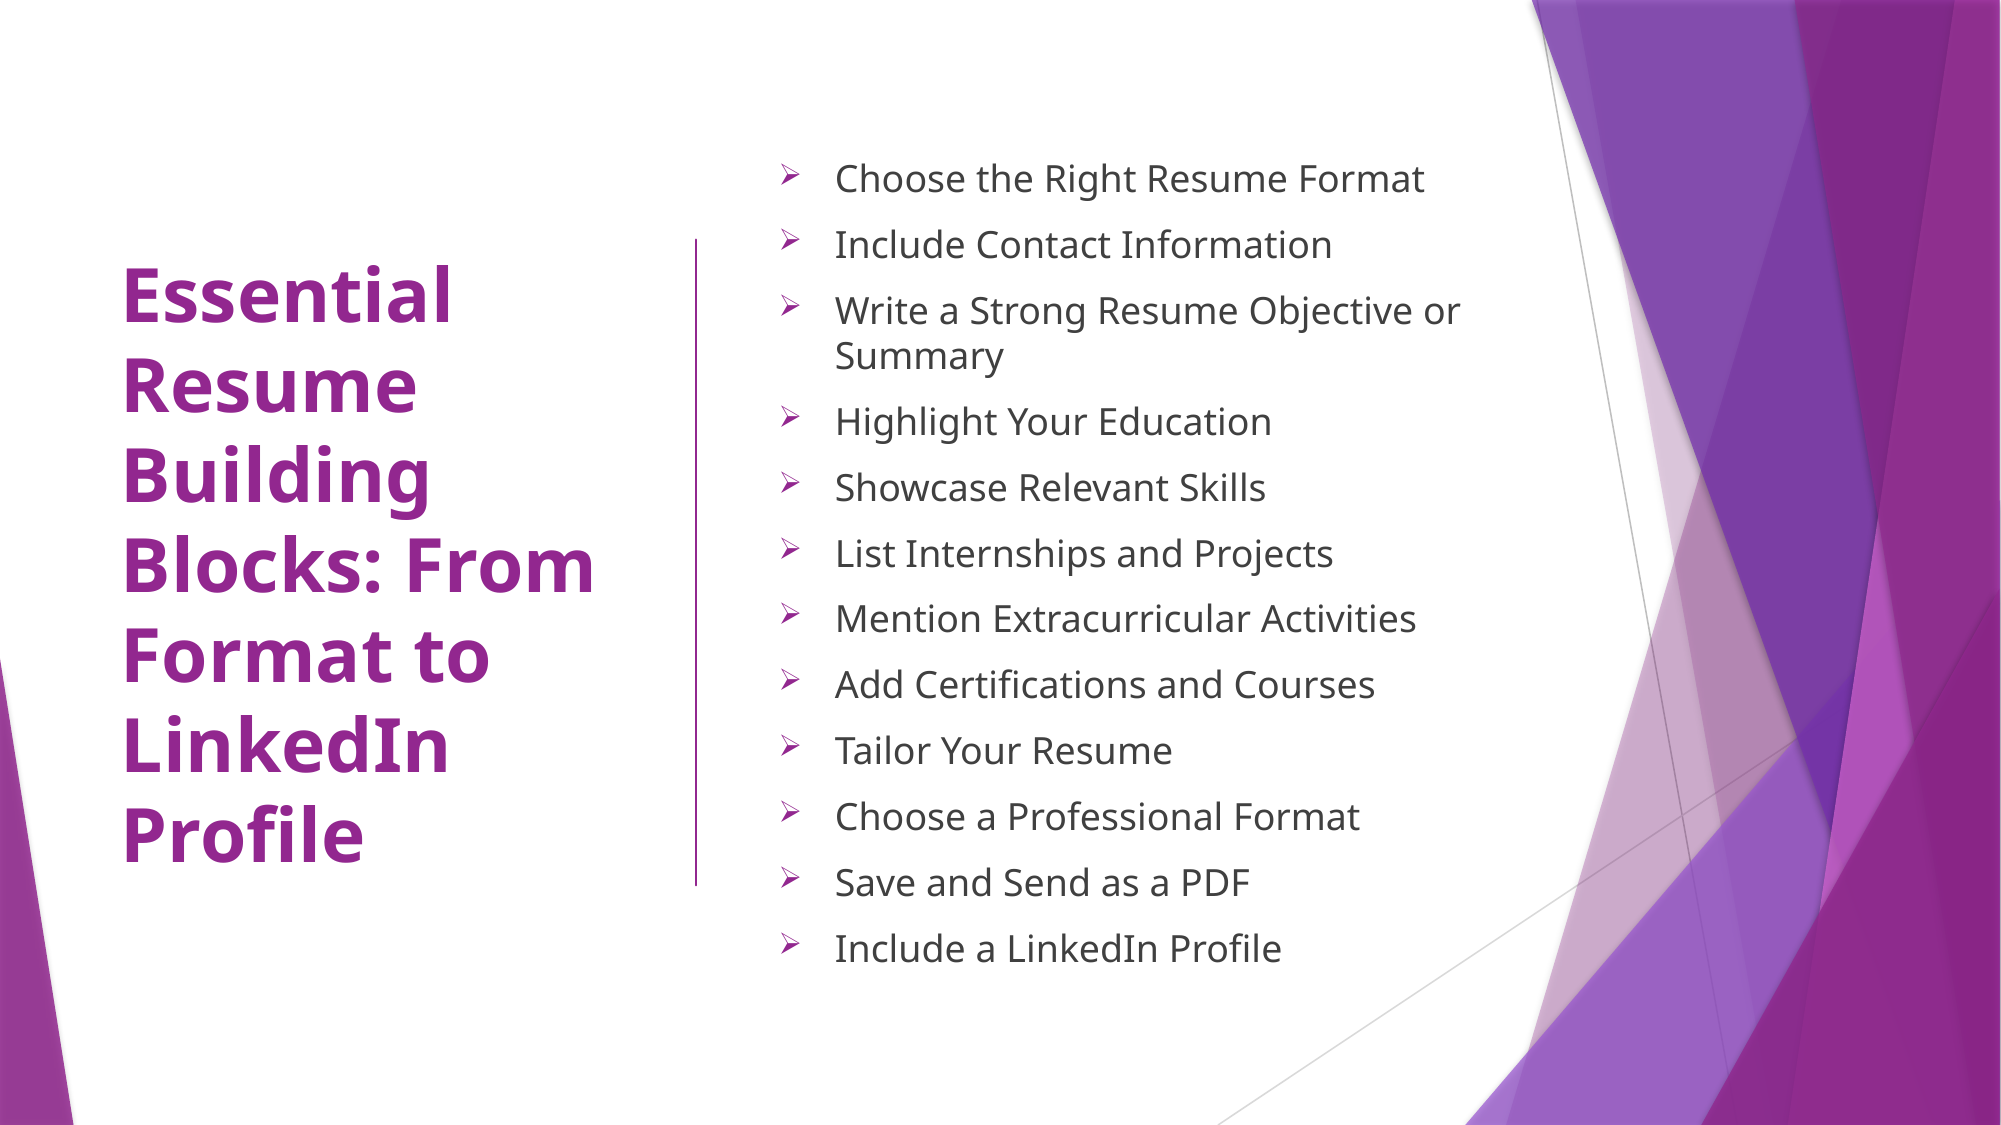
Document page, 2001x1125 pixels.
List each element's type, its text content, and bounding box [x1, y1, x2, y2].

list Choose the Right Resume Format Include Contact Information Write a Strong Resume Objective or Summary Highlight Your Education Showcase Relevant Skills List Internships and Projects Mention Extracurricular Activities Add Certifications and Courses Tailor Your Resume Choose a Professional Format Save and Send as a PDF Include a LinkedIn Profile [763, 133, 1522, 991]
title Essential Resume Building Blocks: From Format to LinkedIn Profile [105, 133, 658, 991]
